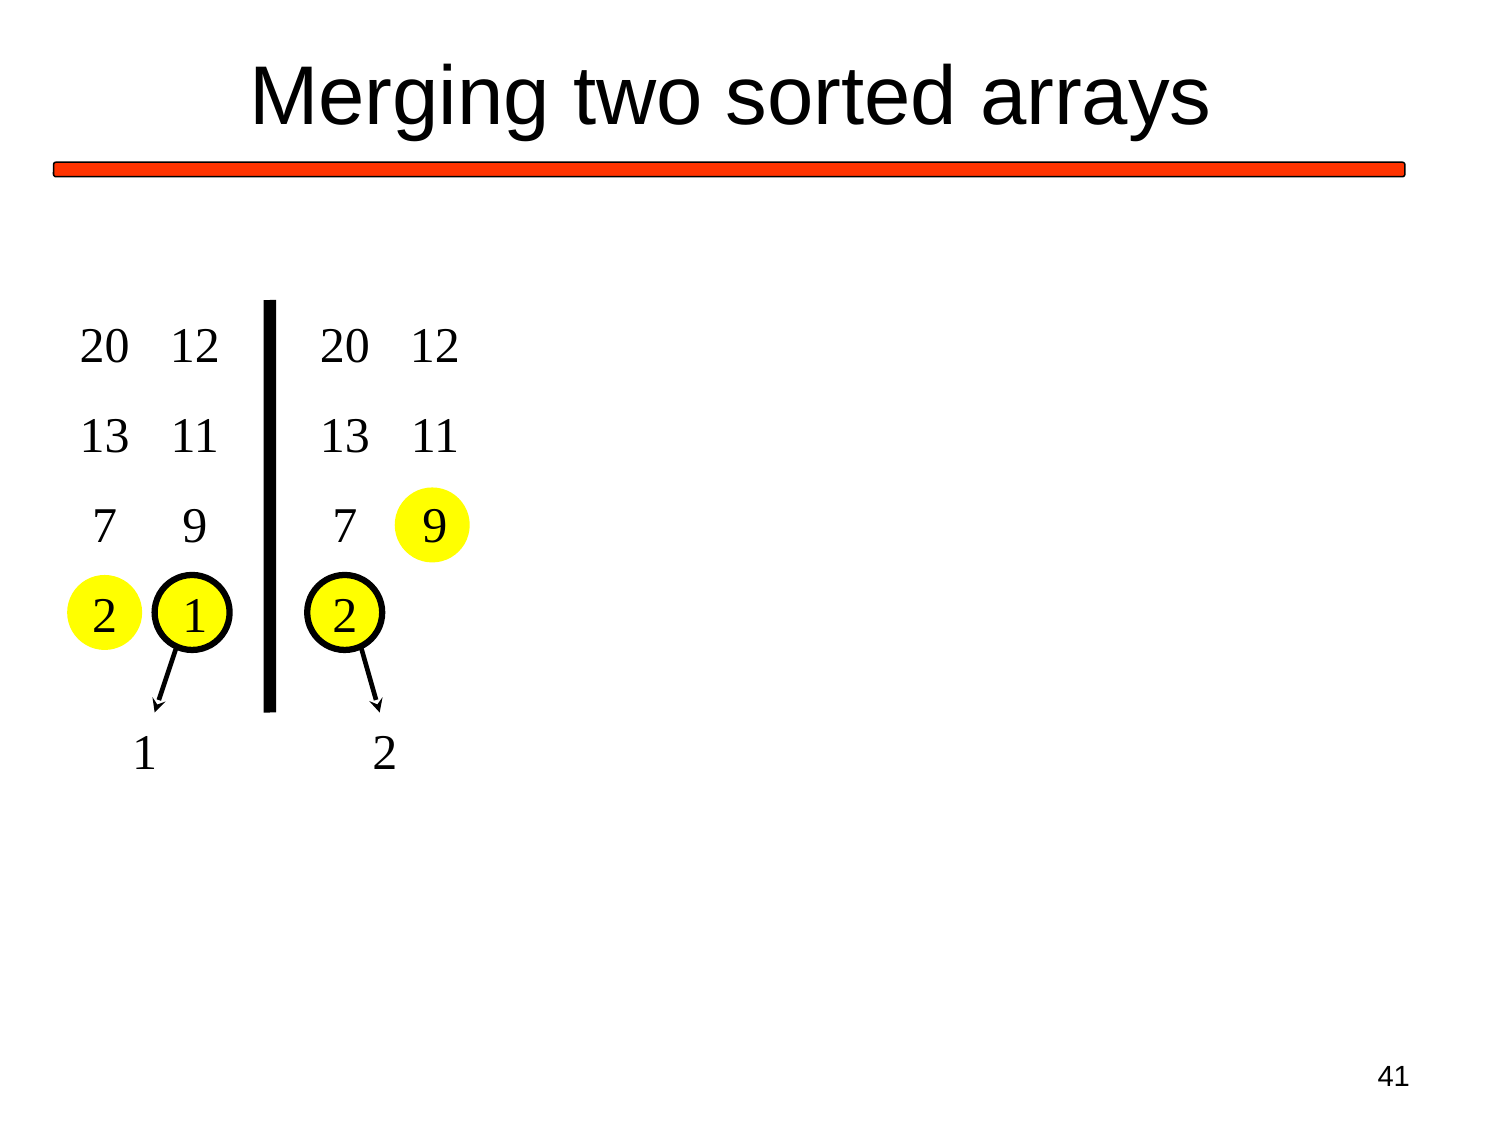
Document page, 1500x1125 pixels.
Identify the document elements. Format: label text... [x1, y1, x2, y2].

text_box 12 11 9 1 [154, 274, 235, 650]
text_box [152, 698, 165, 712]
title Merging two sorted arrays [55, 16, 1406, 166]
text_box 2 [357, 712, 413, 788]
text_box 12 11 9 [394, 274, 475, 560]
text_box 20 13 7 2 [64, 274, 145, 650]
slide_number 41 [1074, 1049, 1425, 1103]
text_box [370, 698, 383, 712]
text_box 1 [117, 712, 173, 788]
text_box 20 13 7 2 [304, 274, 385, 650]
